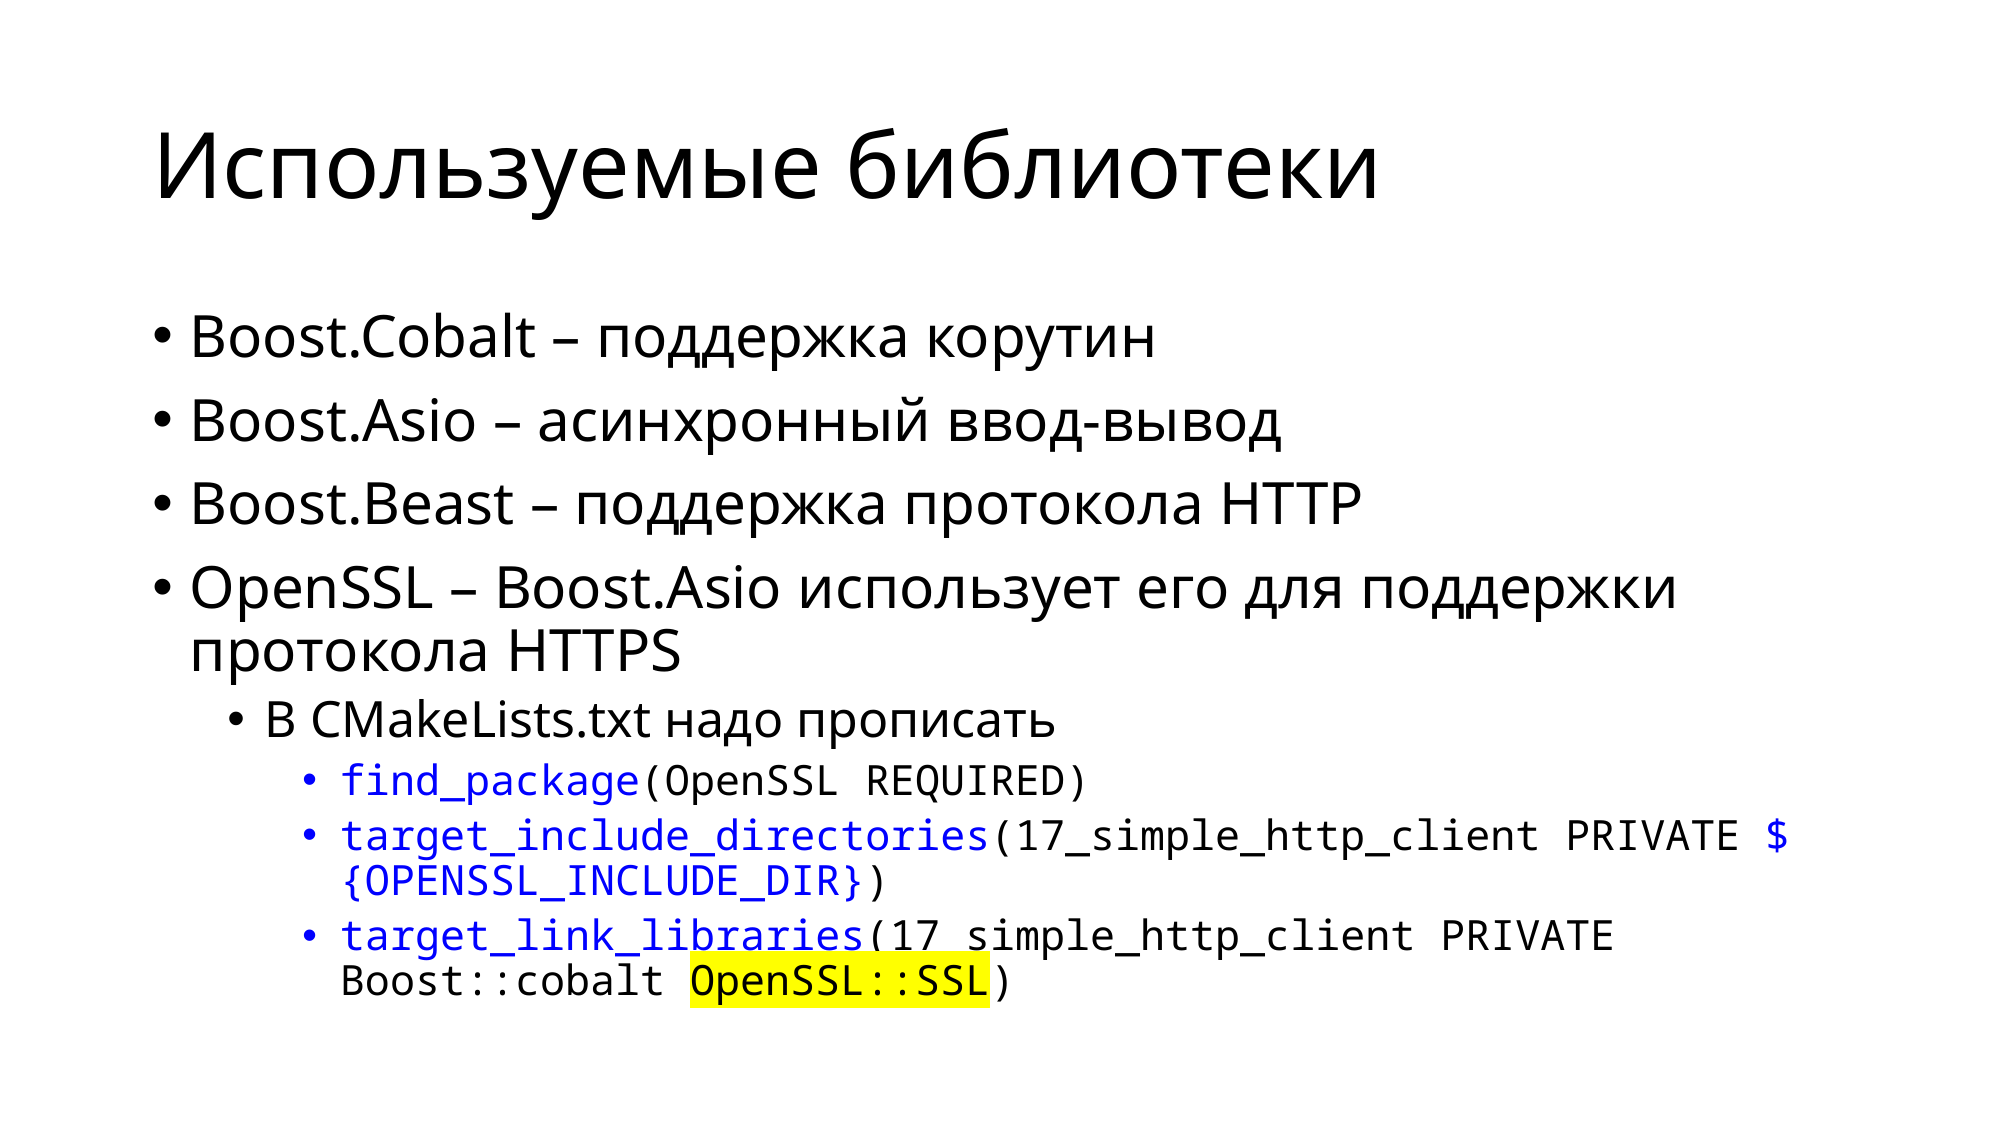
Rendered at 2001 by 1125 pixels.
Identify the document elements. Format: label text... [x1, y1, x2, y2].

list Boost.Cobalt – поддержка корутин Boost.Asio – асинхронный ввод-вывод Boost.Beast – поддержка протокола HTTP OpenSSL – Boost.Asio использует его для поддержки протокола HTTPS В CMakeLists.txt надо прописать find_package(OpenSSL REQUIRED) target_include_directories(17_simple_http_client PRIVATE ${OPENSSL_INCLUDE_DIR}) target_link_libraries(17_simple_http_client PRIVATE Boost::cobalt OpenSSL::SSL) [137, 299, 1863, 1014]
title Используемые библиотеки [137, 59, 1863, 278]
